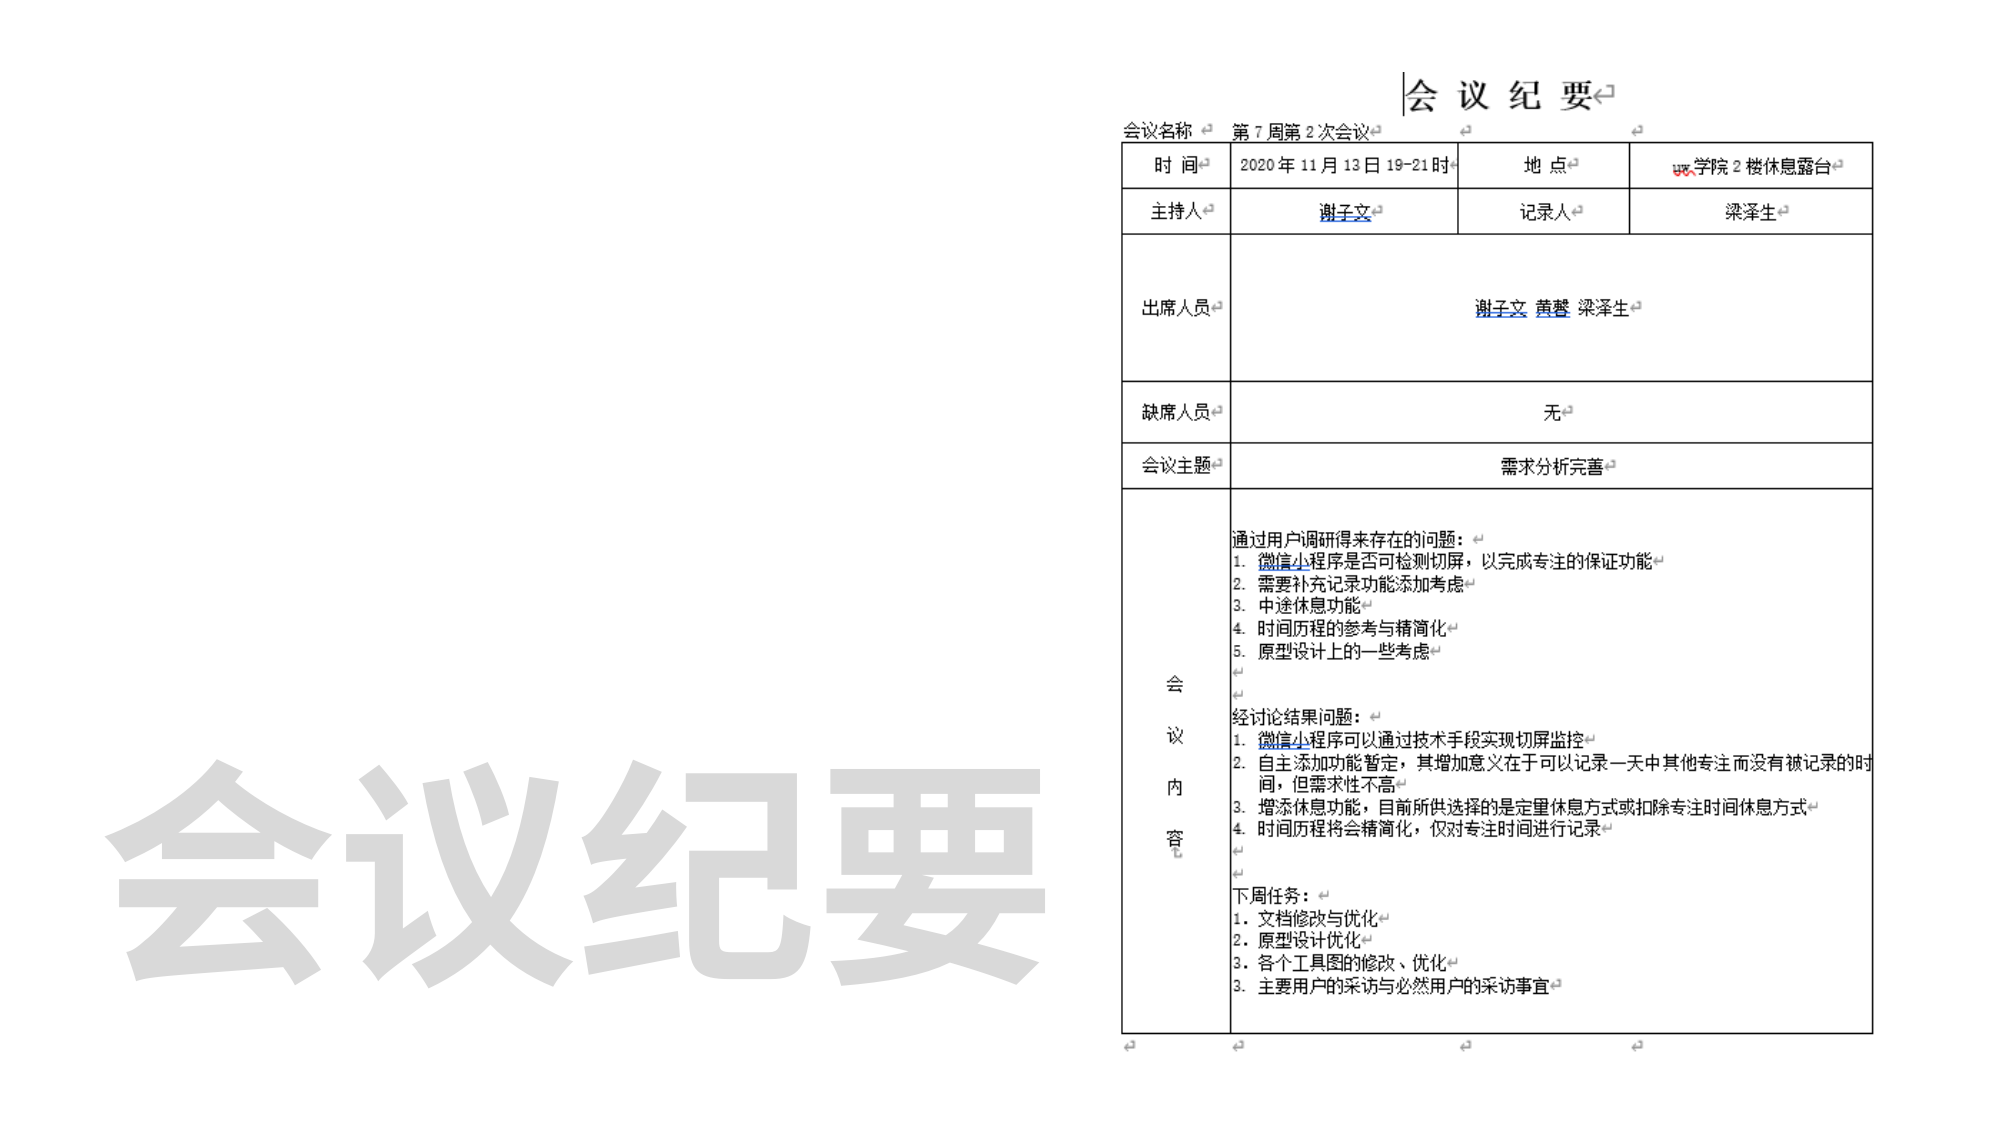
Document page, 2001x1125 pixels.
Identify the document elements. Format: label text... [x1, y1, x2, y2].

picture [1090, 72, 1895, 1053]
text_box 会议纪要 [83, 717, 1072, 1020]
